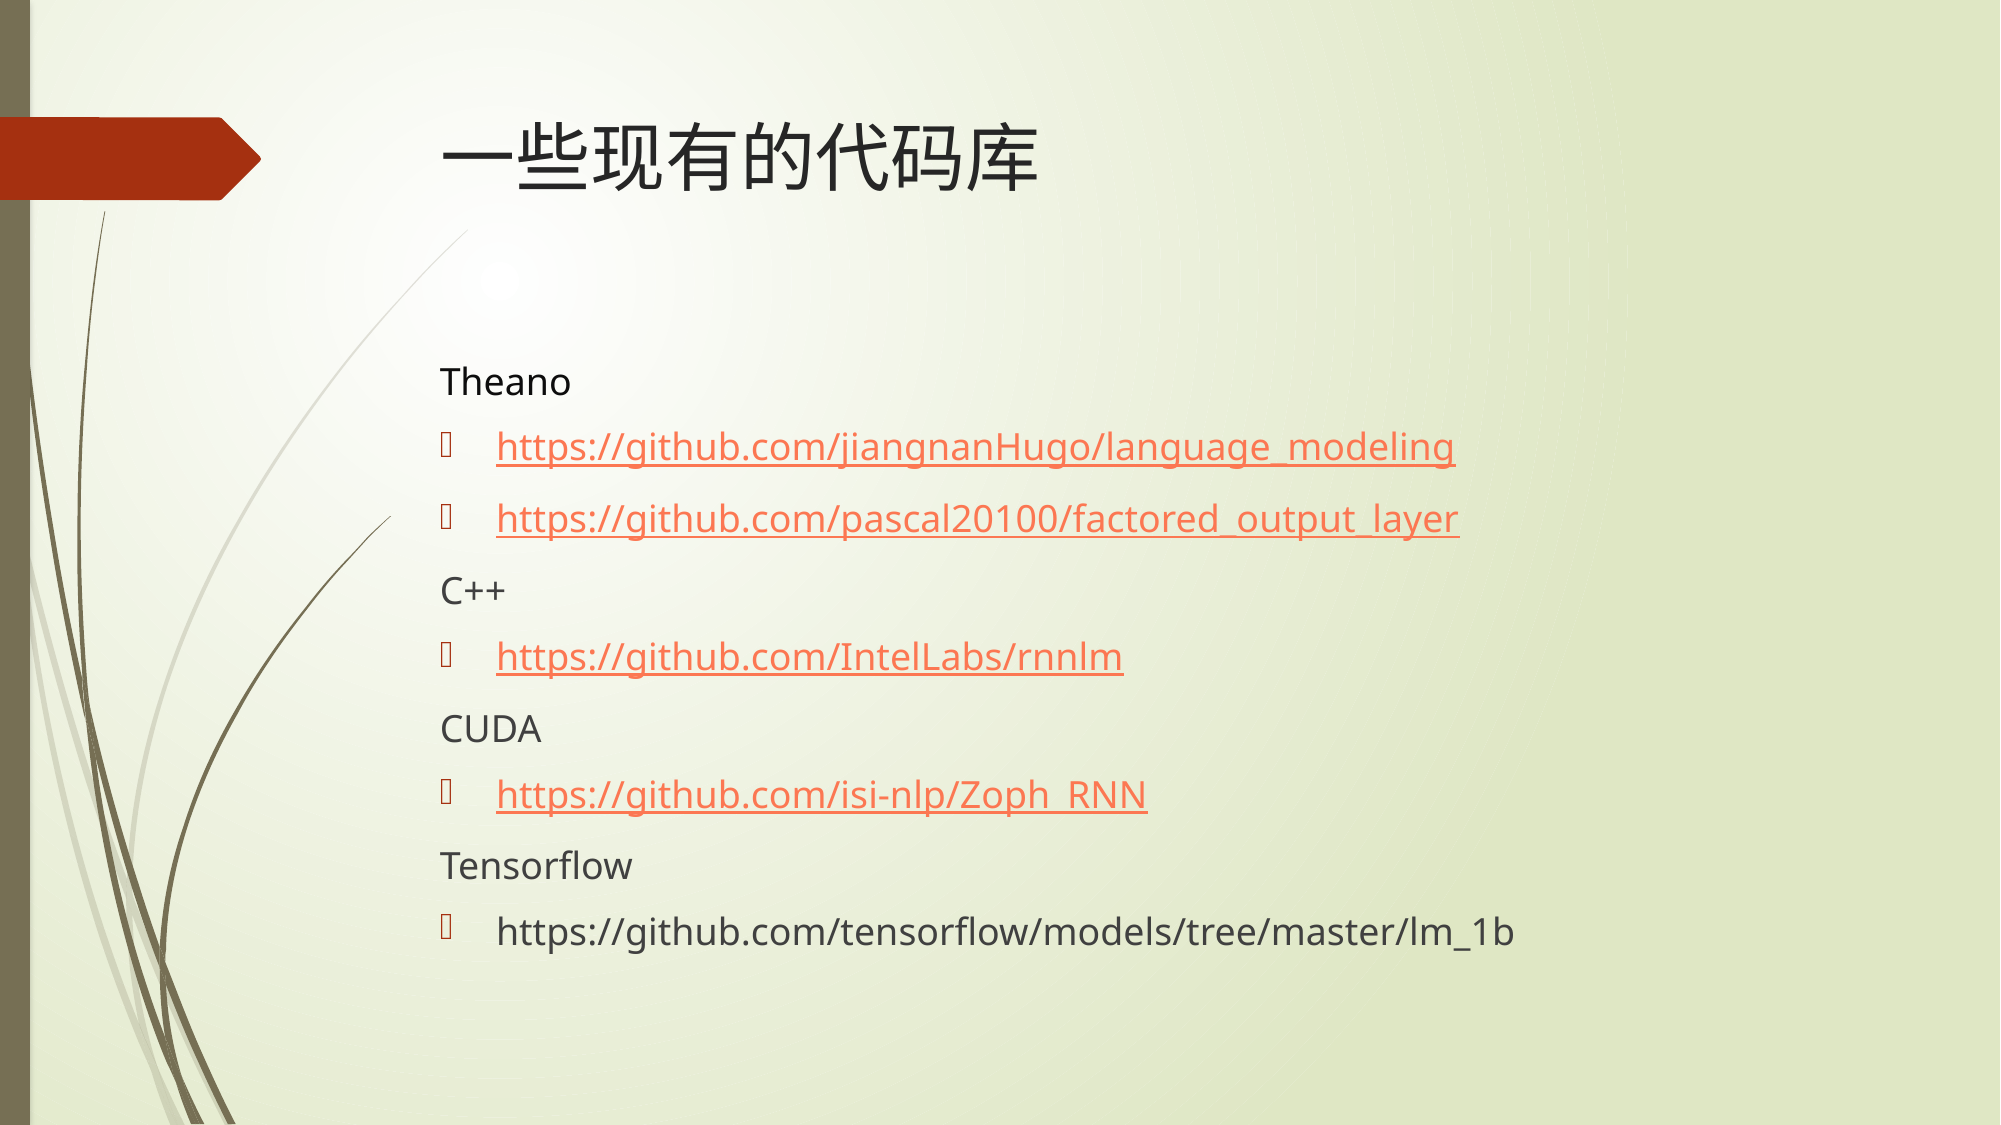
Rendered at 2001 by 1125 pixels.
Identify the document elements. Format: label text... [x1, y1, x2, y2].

list Theano https://github.com/jiangnanHugo/language_modeling https://github.com/pascal20100/factored_output_layer C++ https://github.com/IntelLabs/rnnlm CUDA https://github.com/isi-nlp/Zoph_RNN Tensorflow https://github.com/tensorflow/models/tree/master/lm_1b [424, 350, 1888, 970]
title 一些现有的代码库 [425, 102, 1888, 313]
